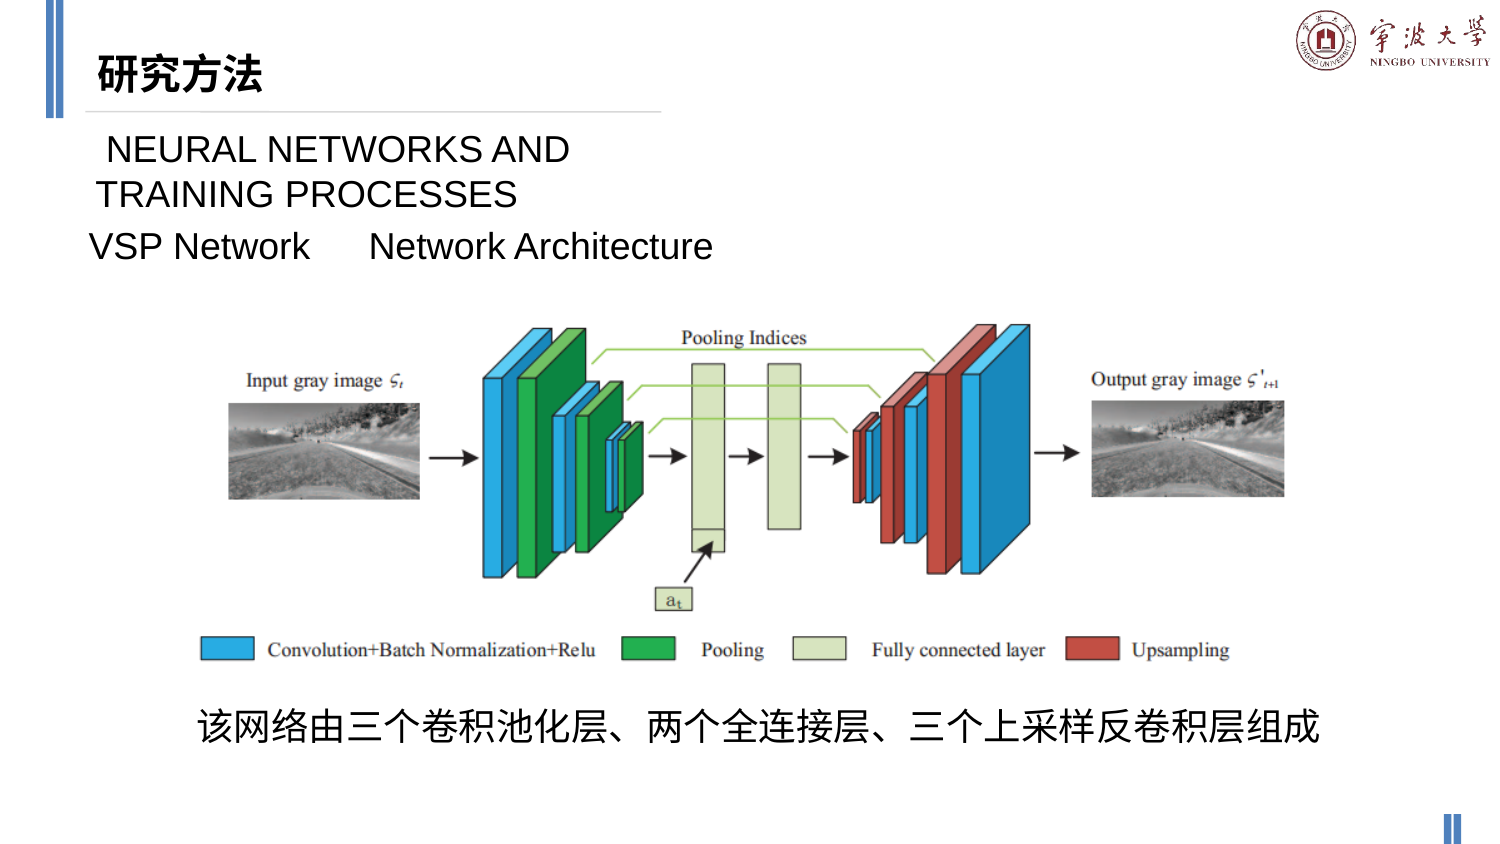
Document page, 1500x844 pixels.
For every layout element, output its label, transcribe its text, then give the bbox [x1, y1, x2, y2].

text_box NEURAL NETWORKS AND TRAINING PROCESSES [80, 117, 706, 214]
picture [1281, 0, 1500, 84]
text_box Network Architecture [353, 214, 750, 274]
text_box 该网络由三个卷积池化层、两个全连接层、三个上采样反卷积层组成 [181, 695, 1359, 756]
list 研究方法 [82, 40, 689, 117]
picture [181, 274, 1342, 684]
text_box VSP Network [63, 214, 353, 275]
